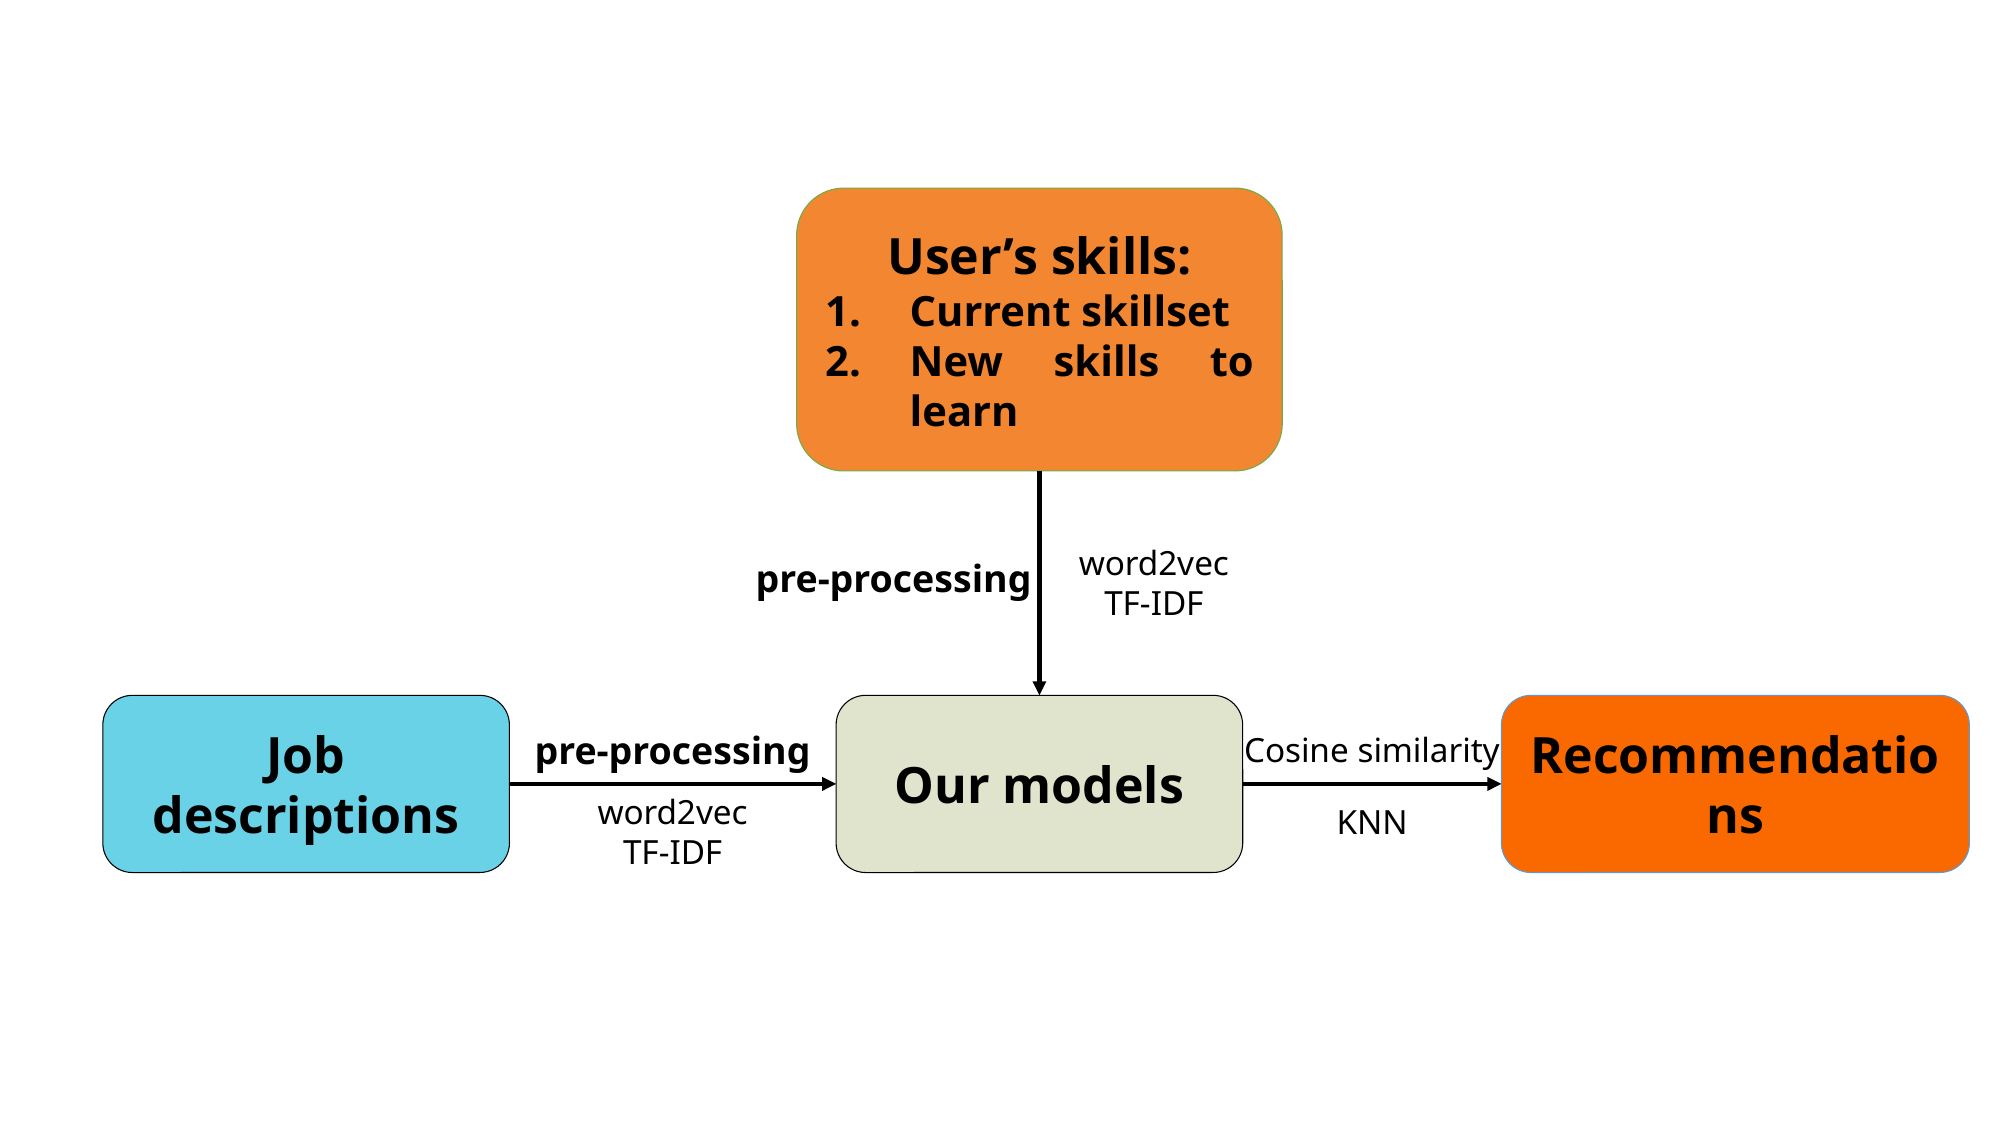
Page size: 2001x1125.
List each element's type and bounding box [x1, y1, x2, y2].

text_box [102, 188, 1970, 880]
